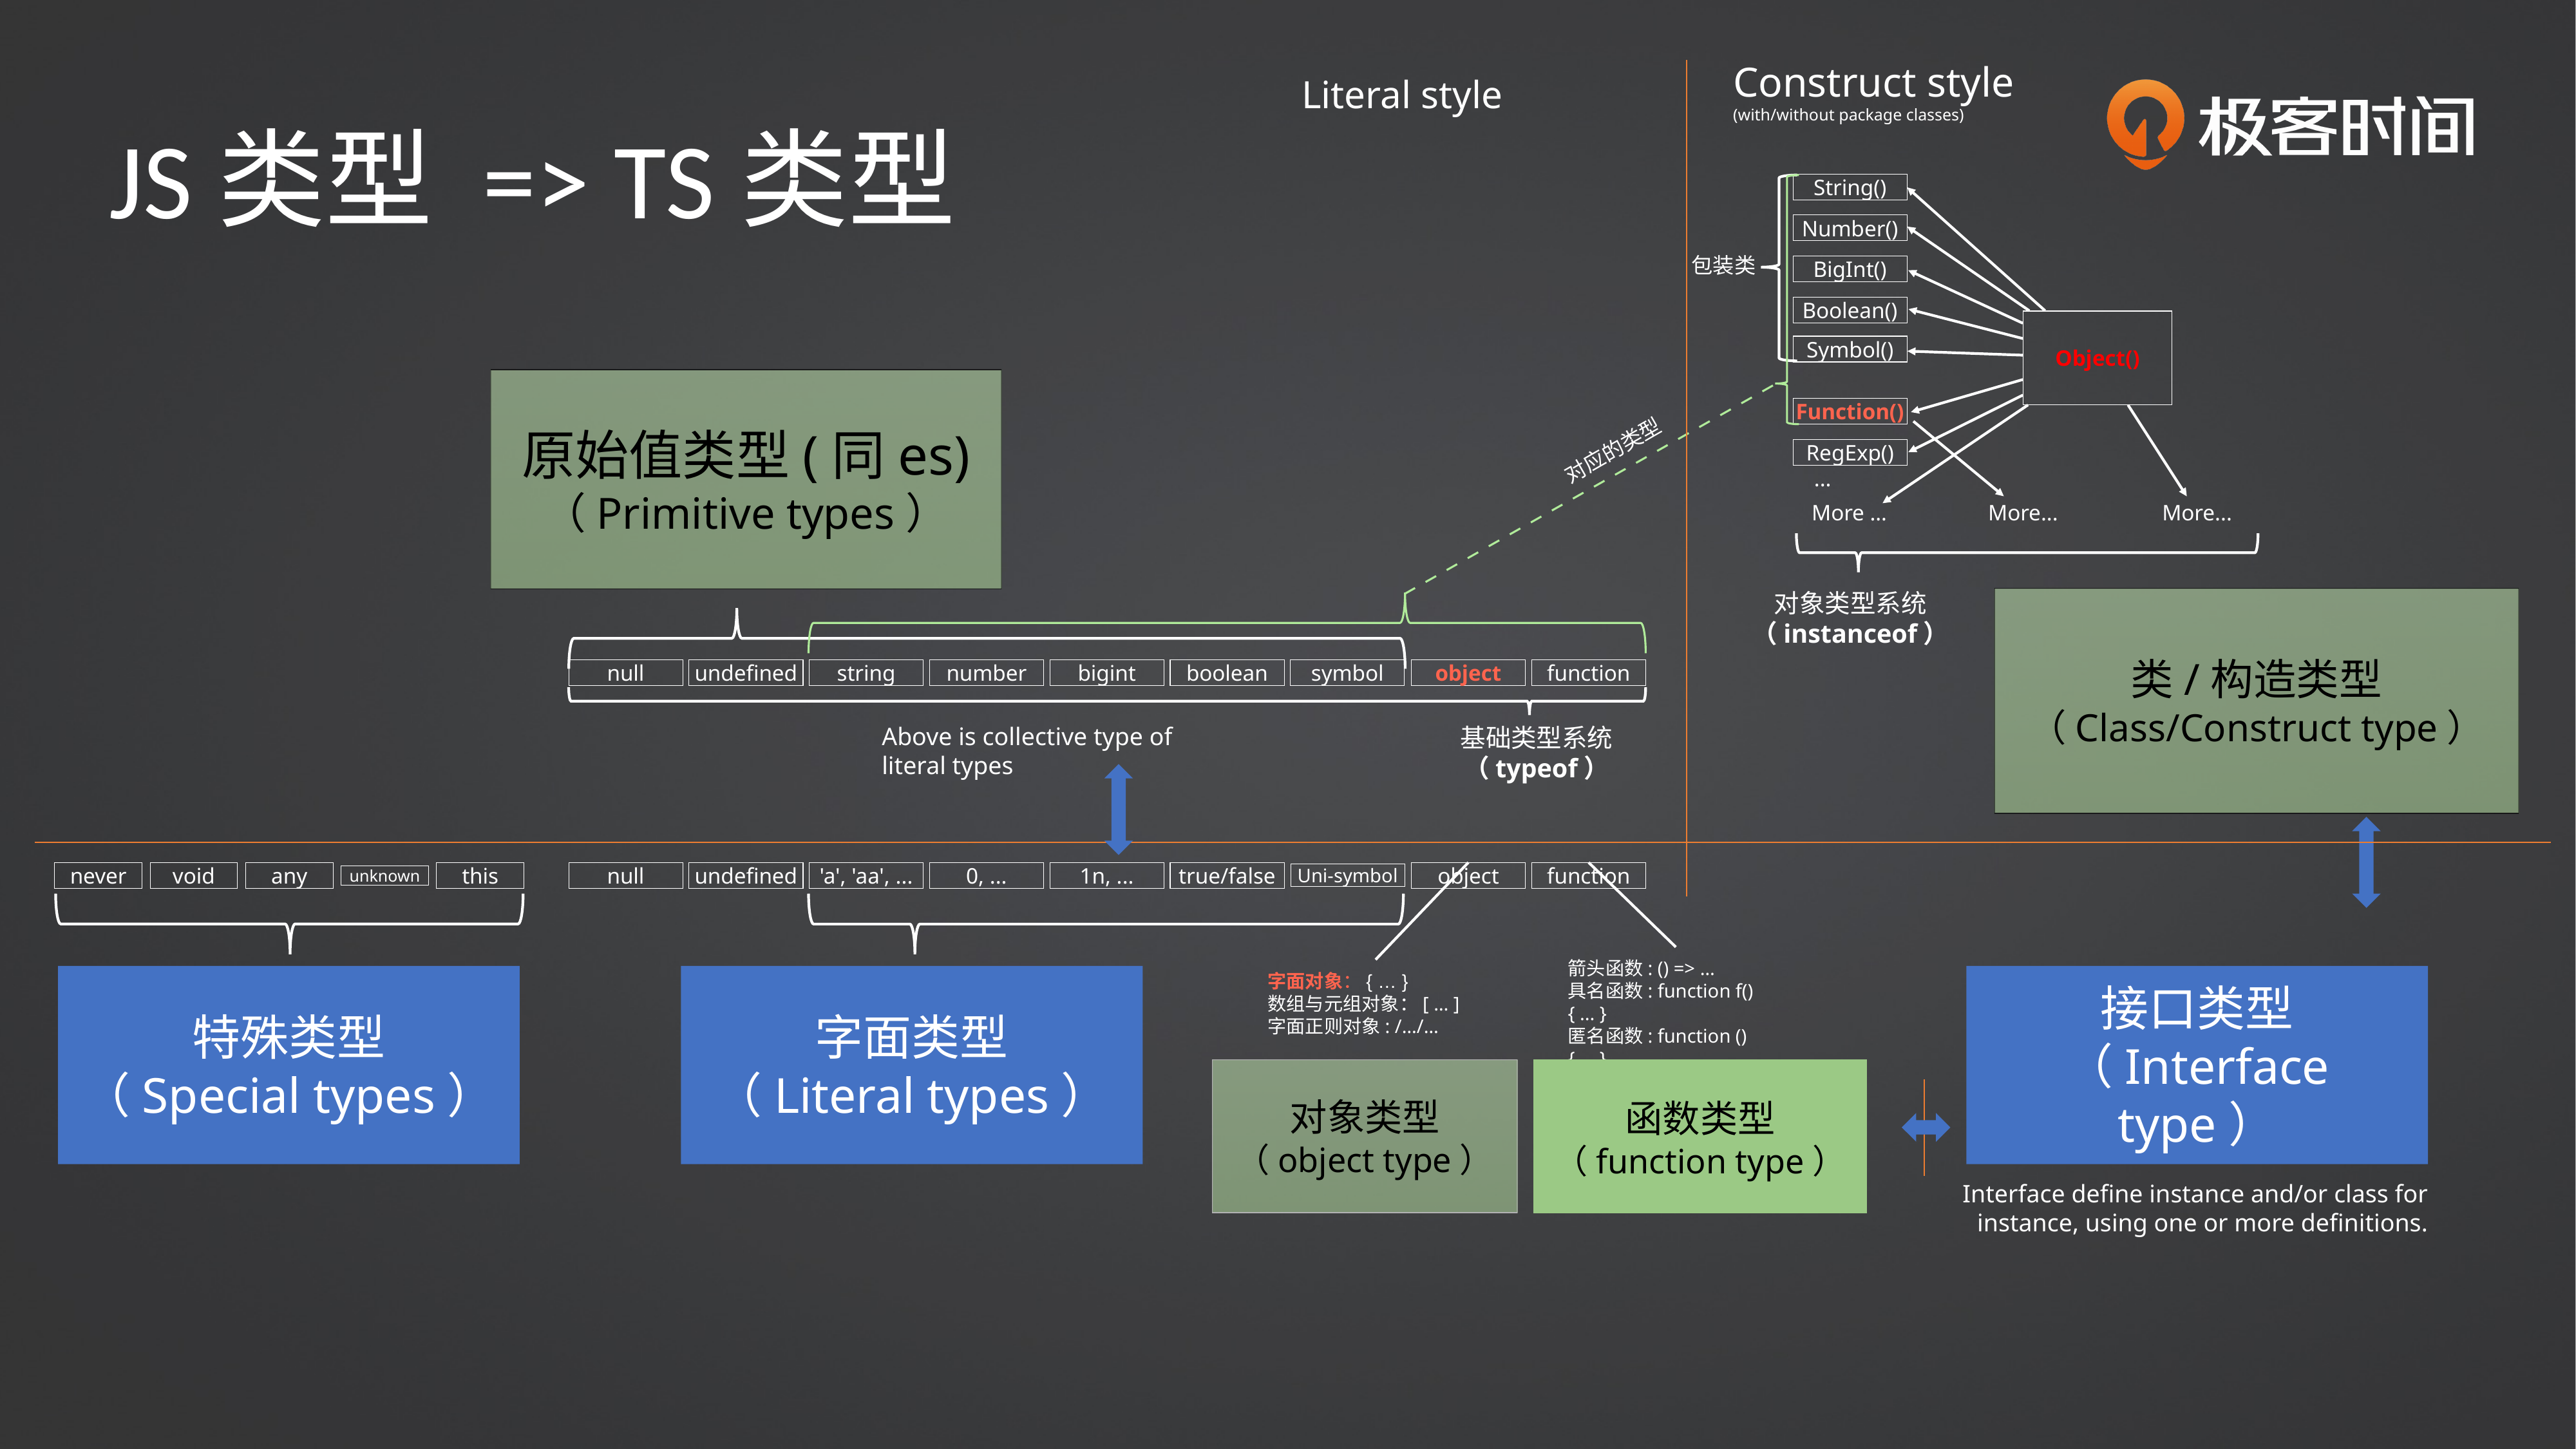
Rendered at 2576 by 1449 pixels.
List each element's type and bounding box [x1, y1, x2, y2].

text_box [0, 46, 2552, 1287]
picture [0, 0, 2576, 1449]
